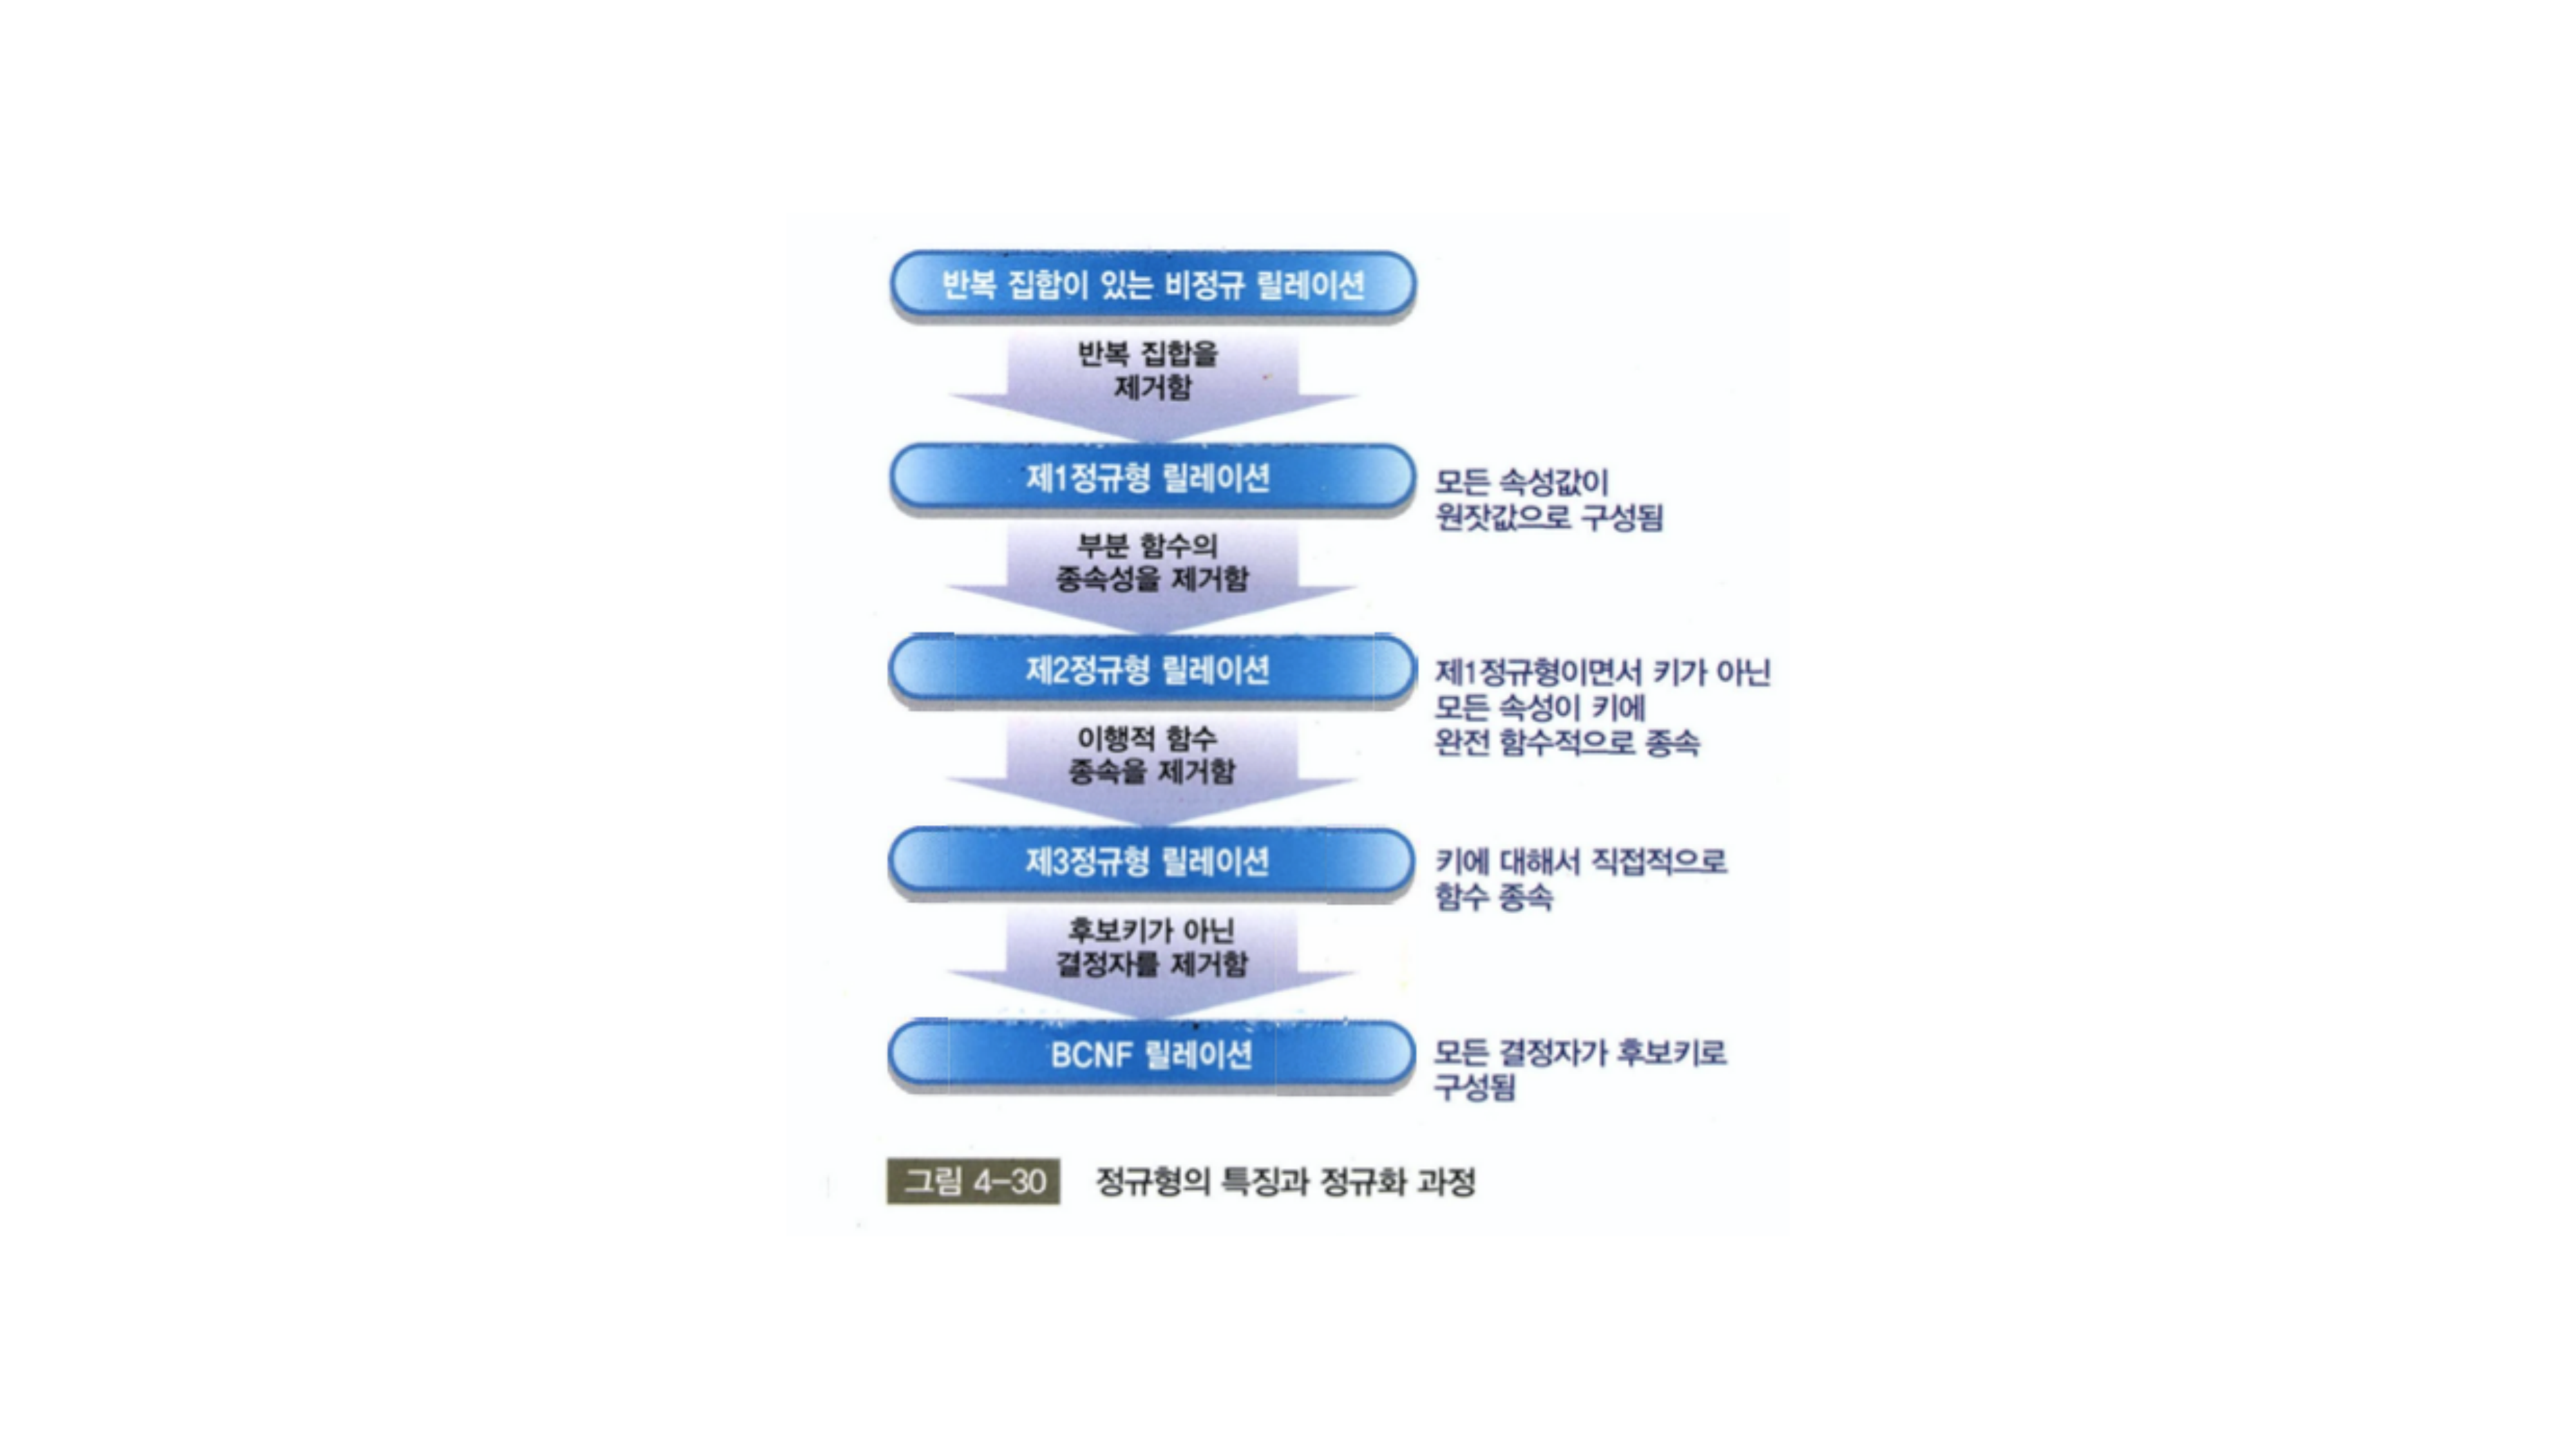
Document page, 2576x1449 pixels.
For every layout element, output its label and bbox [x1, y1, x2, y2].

picture [786, 213, 1790, 1236]
